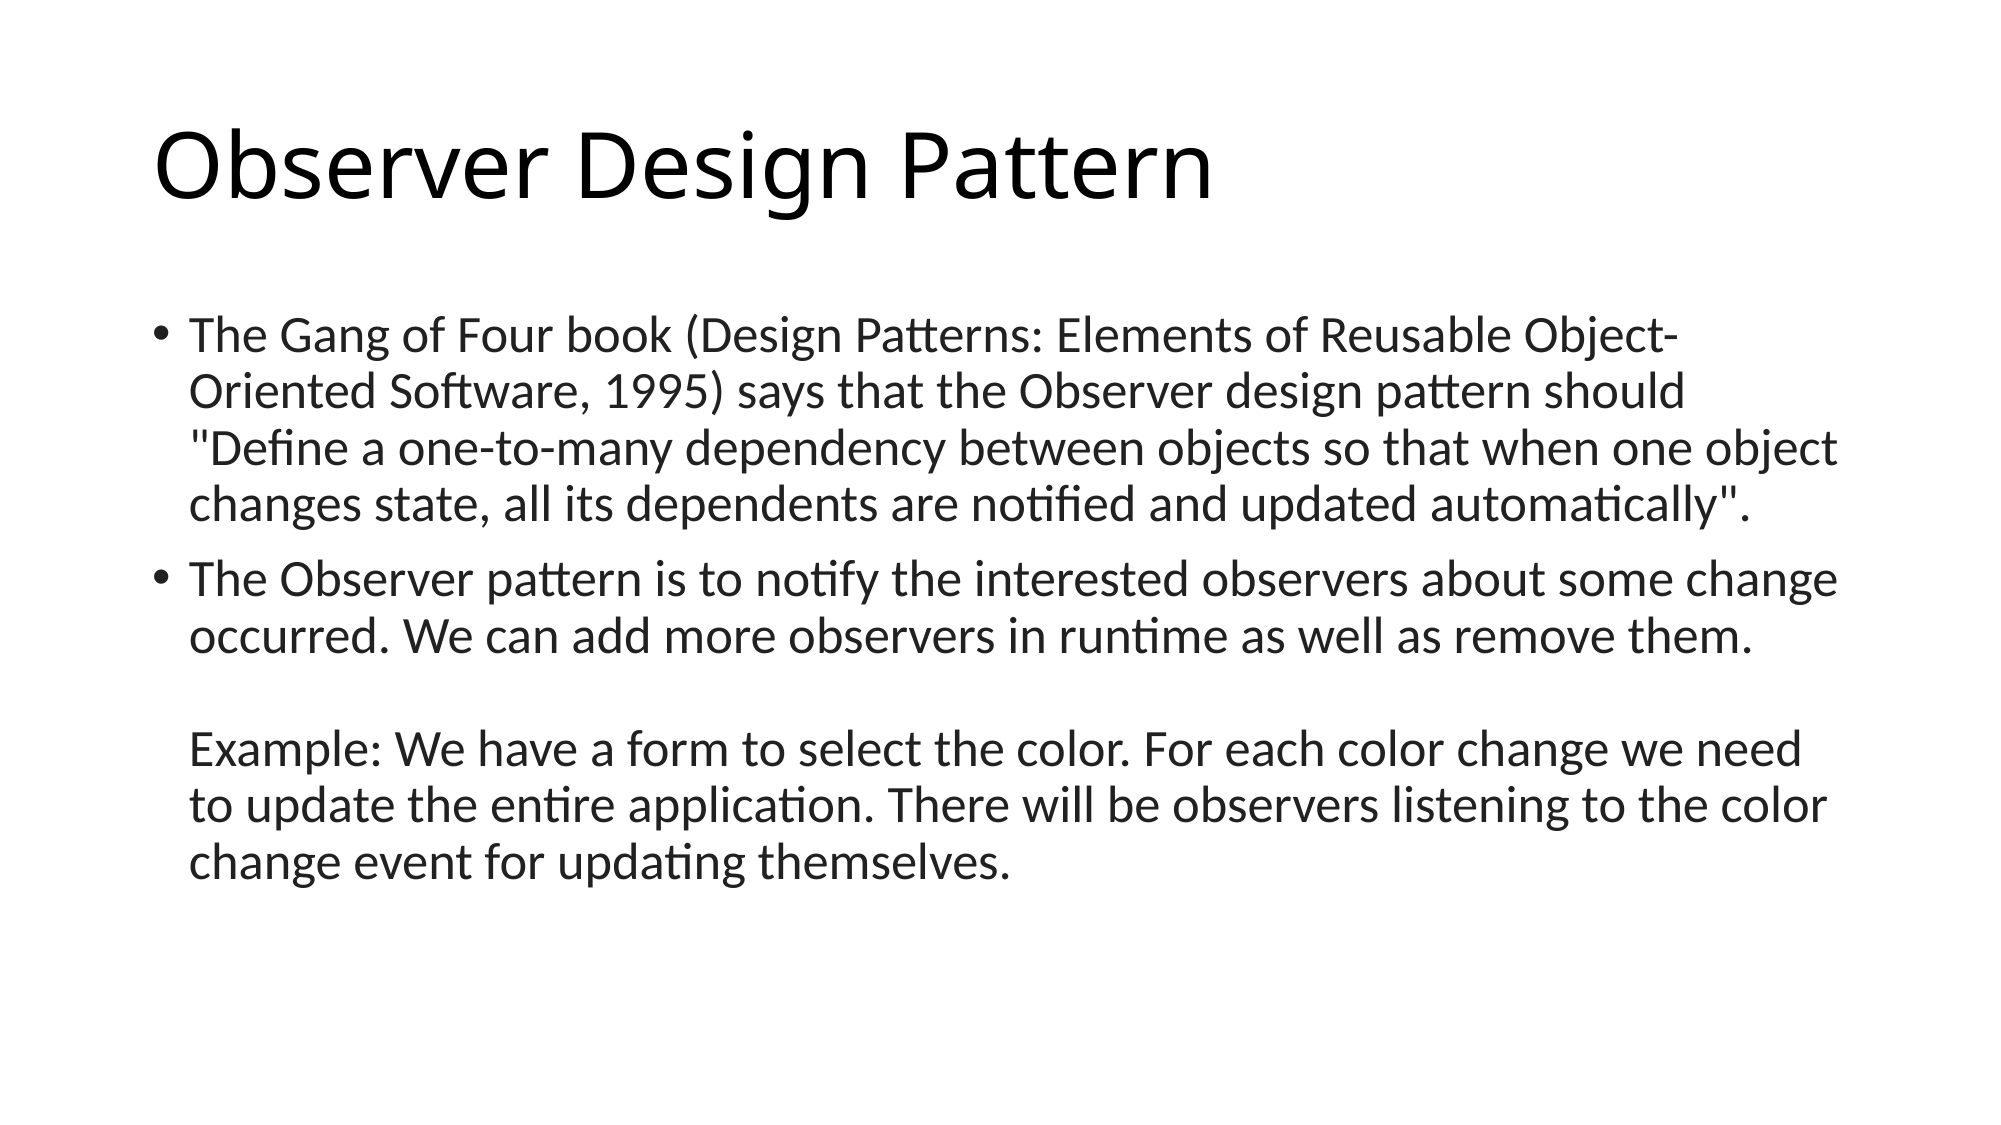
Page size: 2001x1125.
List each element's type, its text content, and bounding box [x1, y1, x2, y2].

list The Gang of Four book (Design Patterns: Elements of Reusable Object-Oriented Software, 1995) says that the Observer design pattern should "Define a one-to-many dependency between objects so that when one object changes state, all its dependents are notified and updated automatically". The Observer pattern is to notify the interested observers about some change occurred. We can add more observers in runtime as well as remove them. Example: We have a form to select the color. For each color change we need to update the entire application. There will be observers listening to the color change event for updating themselves. [137, 299, 1863, 1014]
title Observer Design Pattern [137, 59, 1863, 278]
